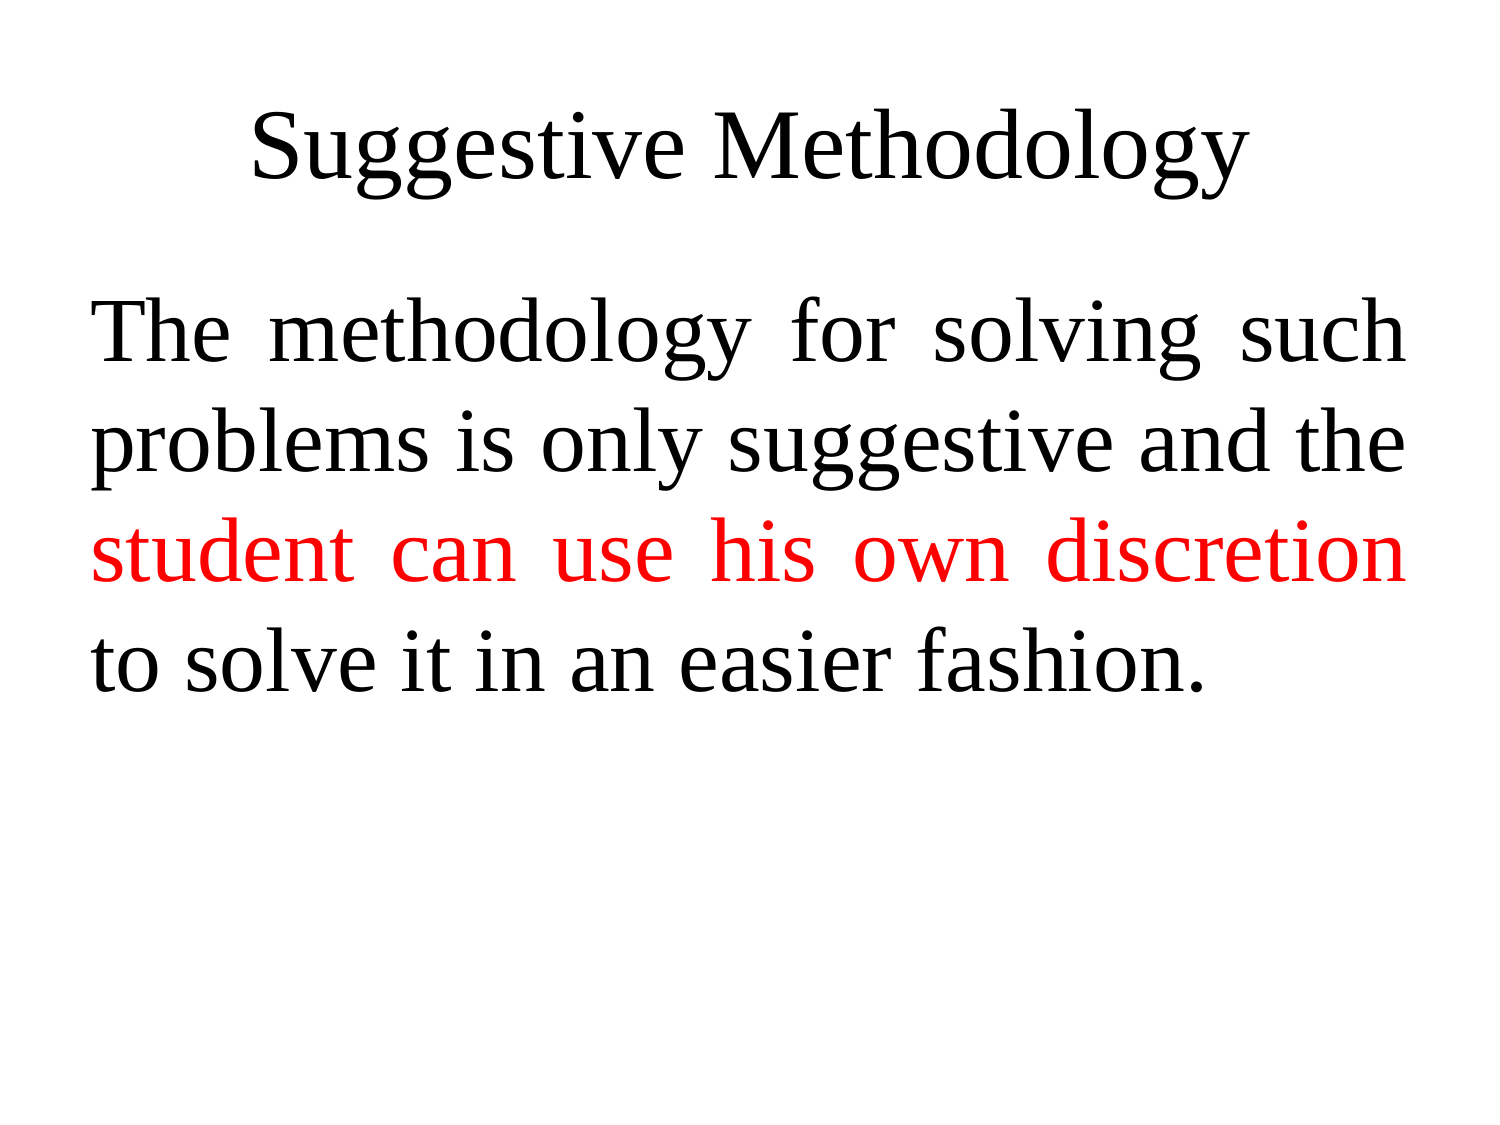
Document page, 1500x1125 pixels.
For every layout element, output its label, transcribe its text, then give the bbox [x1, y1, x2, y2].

list The methodology for solving such problems is only suggestive and the student can use his own discretion to solve it in an easier fashion. [75, 262, 1425, 1005]
title Suggestive Methodology [75, 45, 1425, 233]
